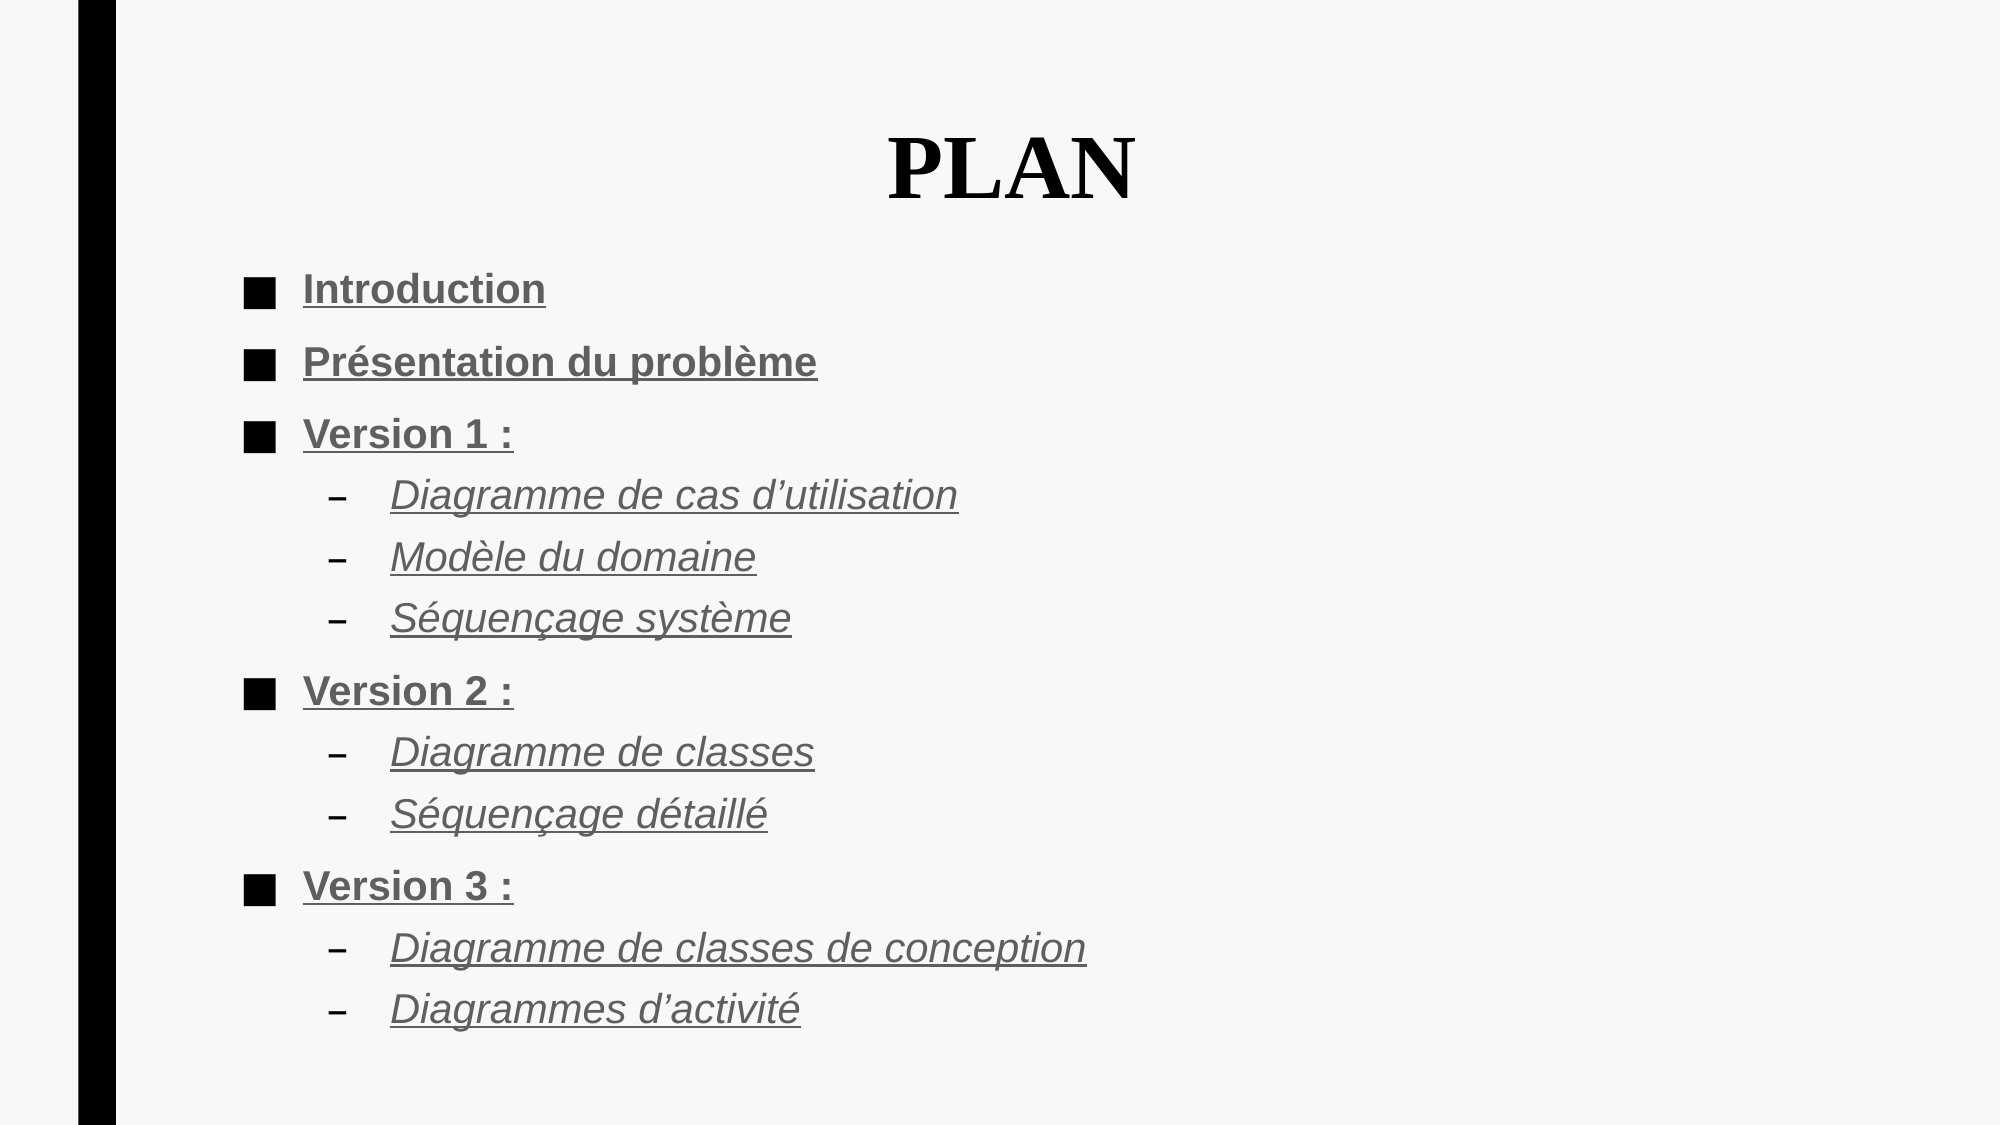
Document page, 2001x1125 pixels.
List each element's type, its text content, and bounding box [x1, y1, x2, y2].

list Introduction Présentation du problème Version 1 : Diagramme de cas d’utilisation Modèle du domaine Séquençage système Version 2 : Diagramme de classes Séquençage détaillé Version 3 : Diagramme de classes de conception Diagrammes d’activité [225, 258, 1800, 1068]
title PLAN [225, 112, 1800, 258]
